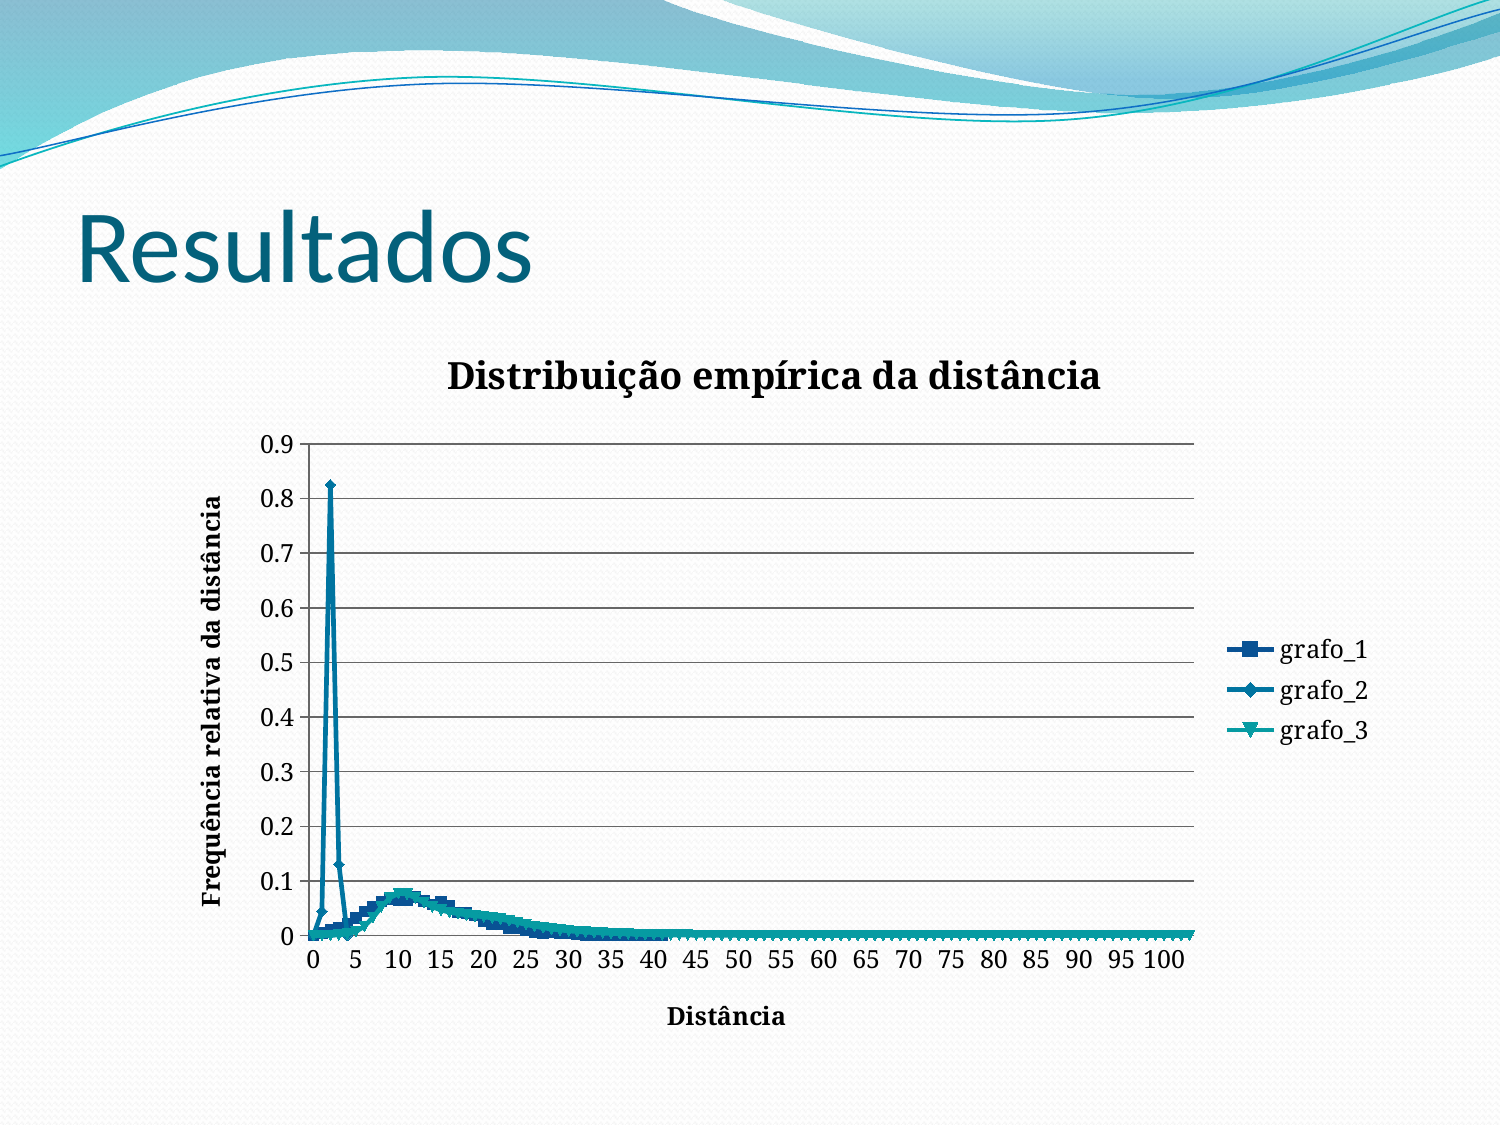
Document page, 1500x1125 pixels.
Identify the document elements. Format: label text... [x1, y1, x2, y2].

title Resultados [75, 115, 1425, 303]
chart [159, 314, 1390, 1066]
